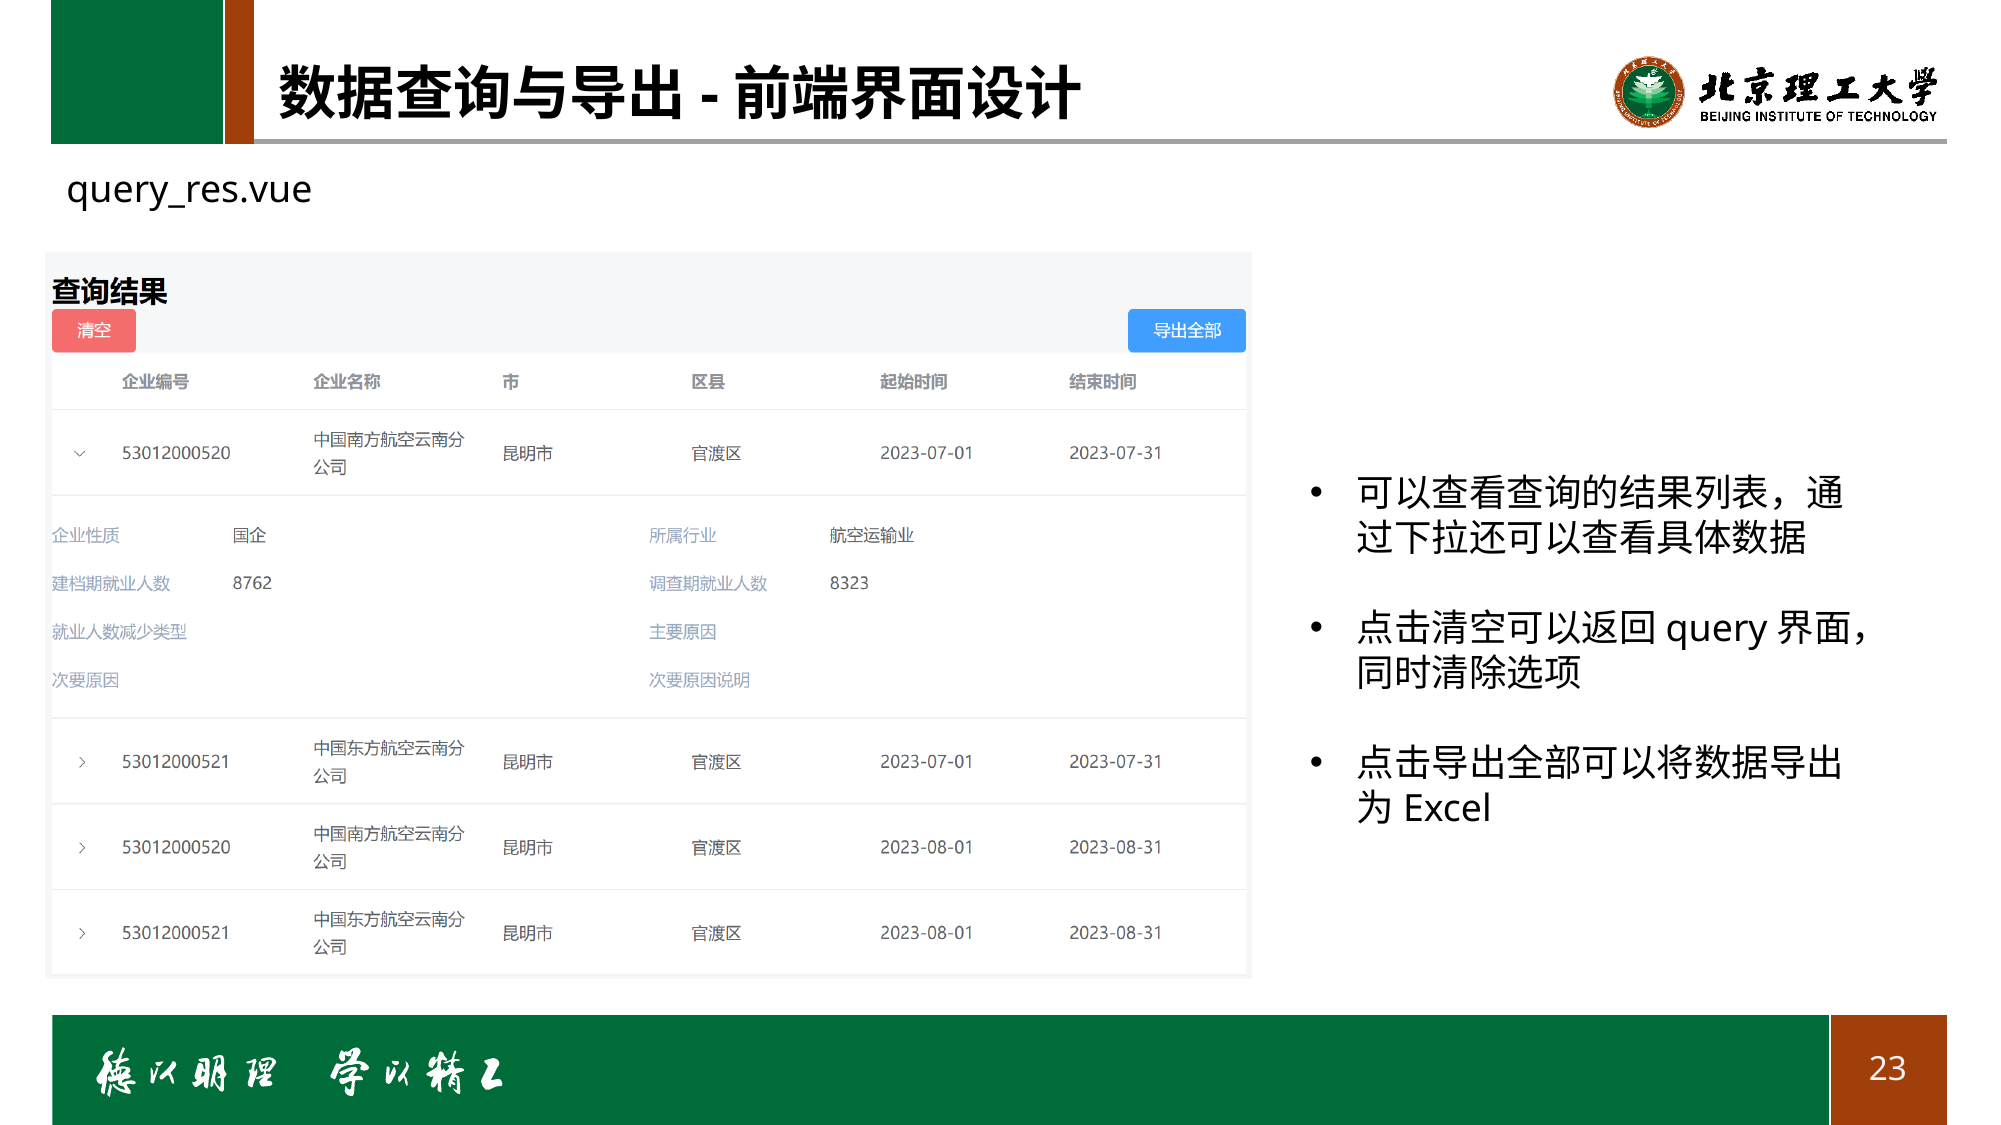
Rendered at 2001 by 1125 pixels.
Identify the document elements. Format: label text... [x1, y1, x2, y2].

picture [45, 252, 1252, 979]
title 数据查询与导出-前端界面设计 [263, 56, 1682, 136]
picture [1682, 56, 1937, 128]
text_box 可以查看查询的结果列表，通过下拉还可以查看具体数据 点击清空可以返回query界面，同时清除选项 点击导出全部可以将数据导出为Excel [1295, 461, 1882, 837]
text_box query_res.vue [51, 157, 409, 218]
